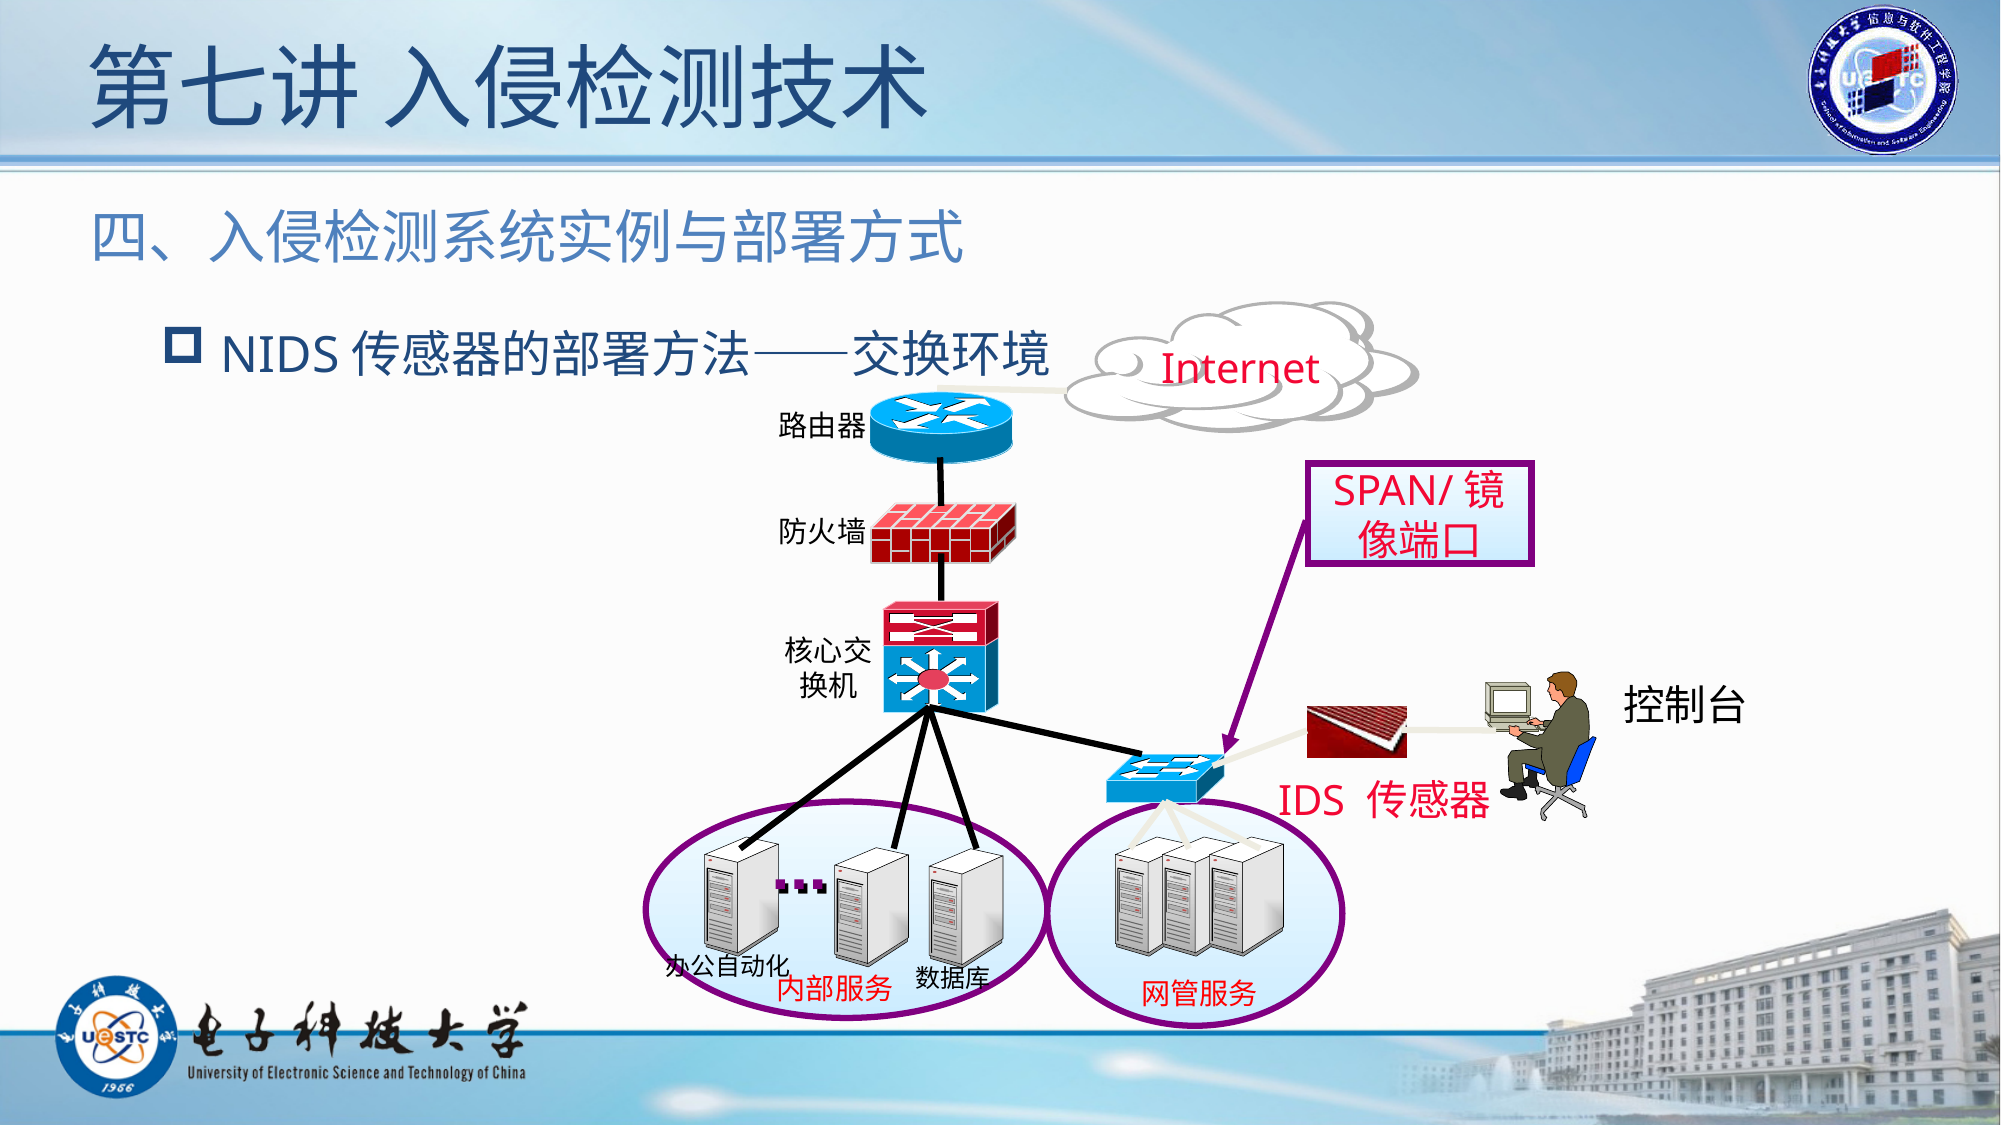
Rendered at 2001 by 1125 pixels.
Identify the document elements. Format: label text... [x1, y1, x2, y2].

text_box 路由器 [763, 399, 864, 450]
text_box 四、入侵检测系统实例与部署方式 [75, 192, 980, 278]
title 第七讲 入侵检测技术 [70, 12, 1725, 159]
text_box 网管服务 [1126, 967, 1273, 1018]
text_box [1047, 804, 1343, 1013]
text_box 控制台 [1608, 671, 1792, 737]
text_box 办公自动化 [633, 943, 823, 988]
text_box [1140, 1018, 1249, 1026]
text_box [928, 848, 1004, 969]
text_box 数据库 [882, 955, 1024, 1000]
text_box [786, 1013, 907, 1018]
text_box 内部服务 [761, 963, 909, 1013]
text_box 防火墙 [763, 506, 865, 556]
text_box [1209, 836, 1284, 957]
text_box SPAN/镜像端口 [1222, 520, 1306, 753]
text_box [909, 1000, 958, 1013]
list NIDS传感器的部署方法——交换环境 [70, 302, 1914, 965]
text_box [1065, 302, 1420, 434]
text_box [707, 988, 761, 1008]
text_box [1115, 836, 1161, 957]
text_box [1162, 836, 1208, 957]
text_box SPAN/镜像端口 [1307, 463, 1532, 564]
text_box 核心交换机 [763, 624, 876, 710]
picture [0, 0, 2001, 1125]
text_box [704, 836, 779, 957]
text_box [834, 847, 909, 968]
text_box [645, 801, 1047, 963]
text_box IDS 传感器 [1259, 765, 1510, 831]
